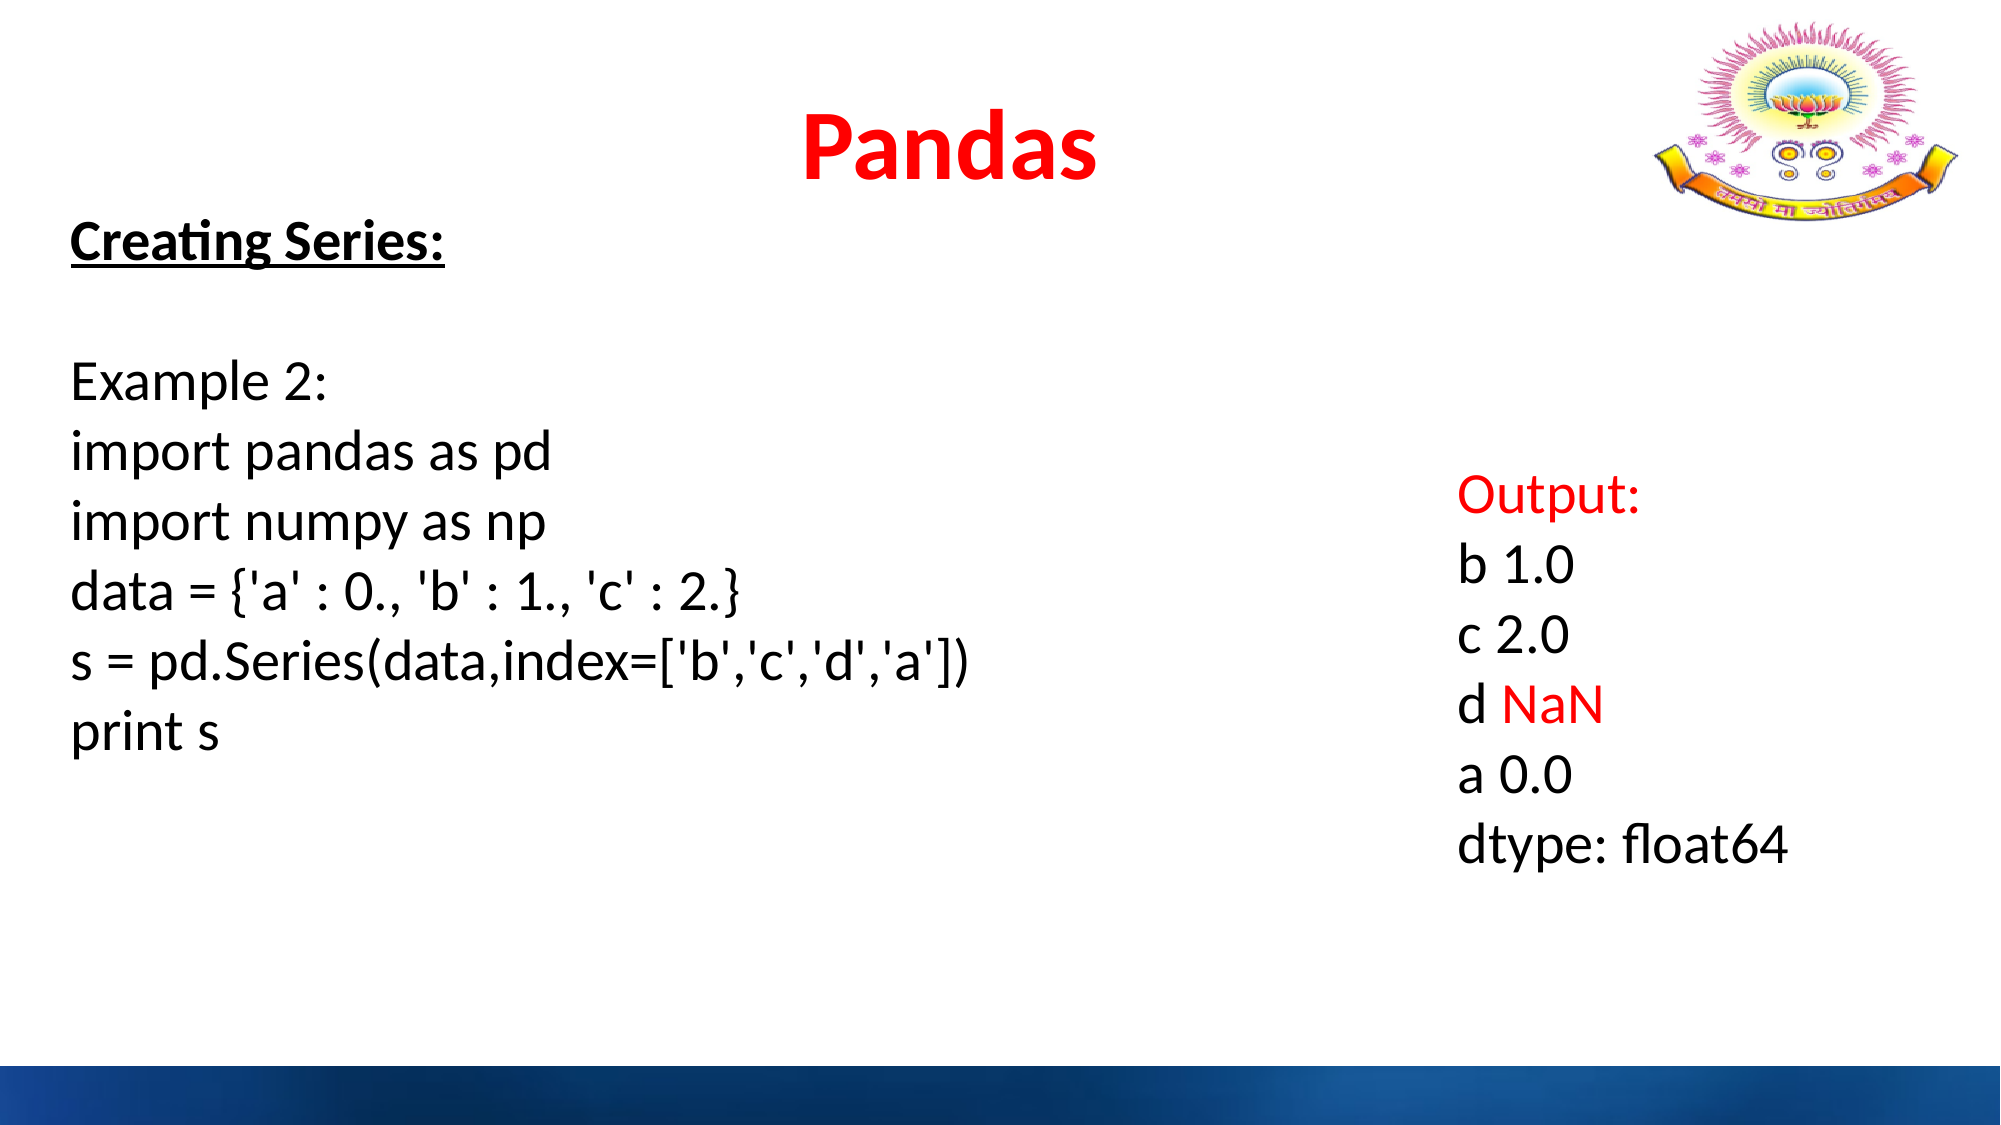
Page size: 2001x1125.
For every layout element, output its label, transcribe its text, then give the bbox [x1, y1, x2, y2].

text_box Output: b 1.0 c 2.0 d NaN a 0.0 dtype: float64 [1443, 447, 1928, 883]
text_box Creating Series: Example 2: import pandas as pd import numpy as np data = {'a' : 0., 'b' : 1., 'c' : 2.} s = pd.Series(data,index=['b','c','d','a']) print s [52, 193, 1405, 771]
picture [0, 1066, 2000, 1125]
picture [1644, 19, 1976, 226]
text_box Pandas [266, 70, 1634, 209]
